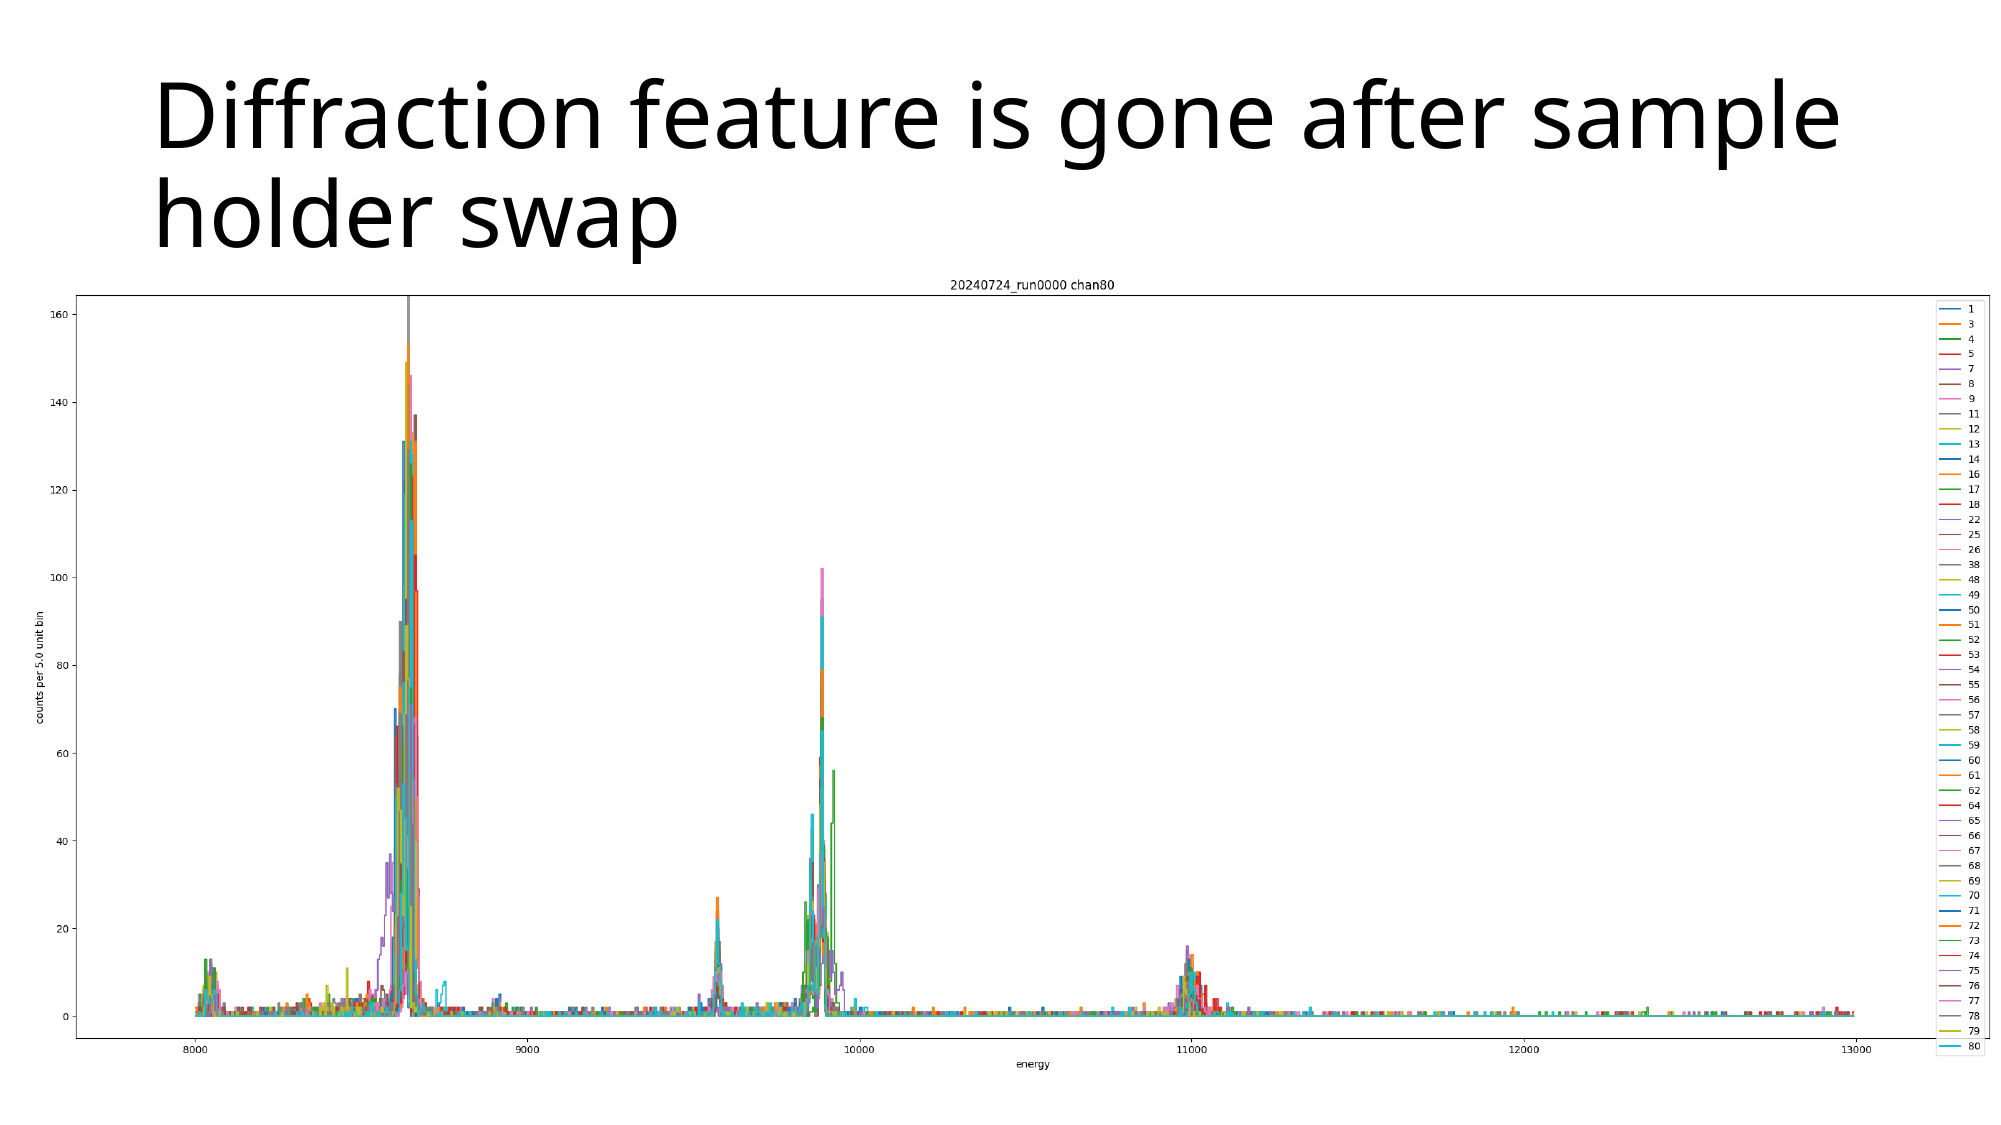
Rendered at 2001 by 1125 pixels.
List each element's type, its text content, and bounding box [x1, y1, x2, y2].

title Diffraction feature is gone after sample holder swap [137, 59, 1863, 263]
picture [0, 263, 2000, 1079]
